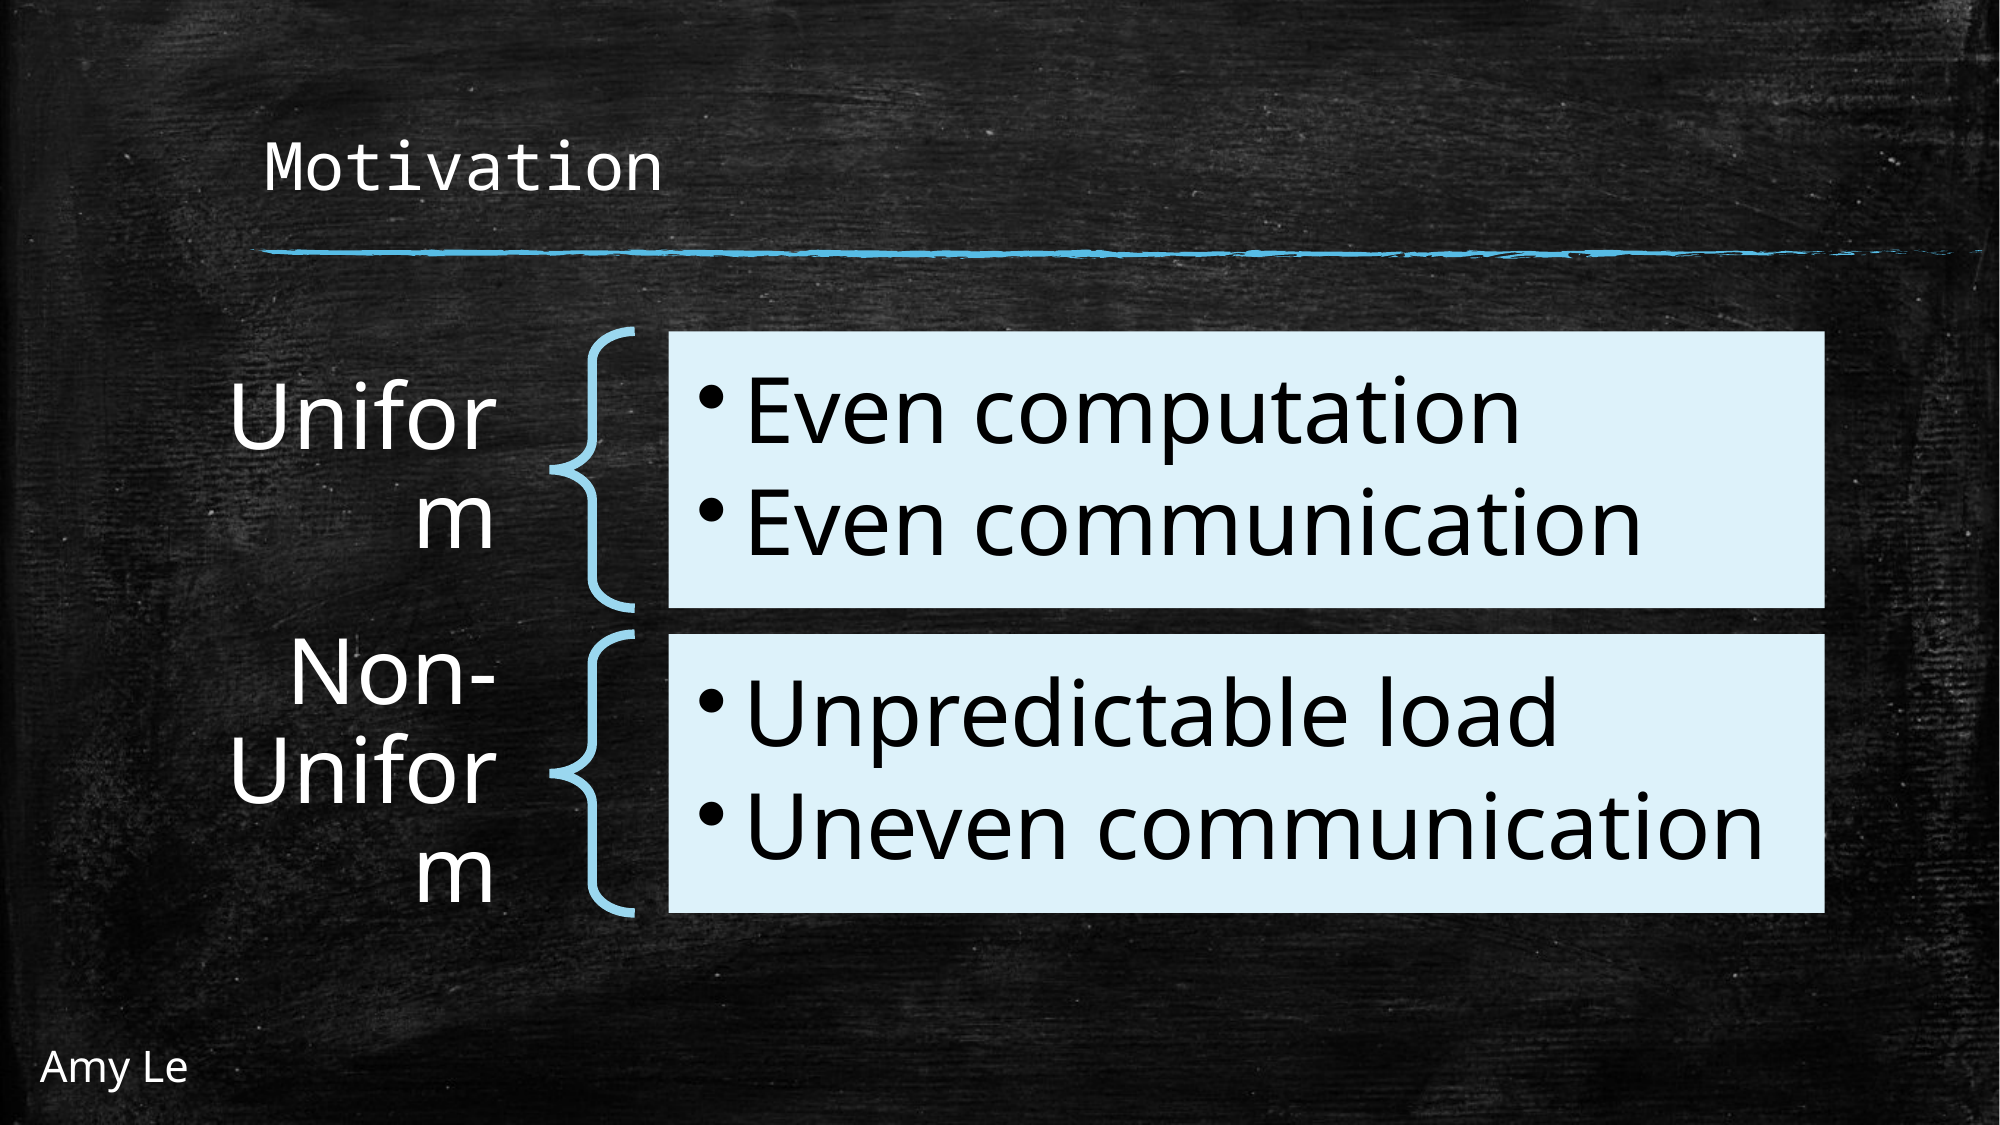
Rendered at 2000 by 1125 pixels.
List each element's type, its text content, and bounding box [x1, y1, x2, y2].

text_box Amy Le [24, 1037, 213, 1100]
title Motivation [249, 45, 1750, 213]
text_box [124, 237, 1825, 1007]
